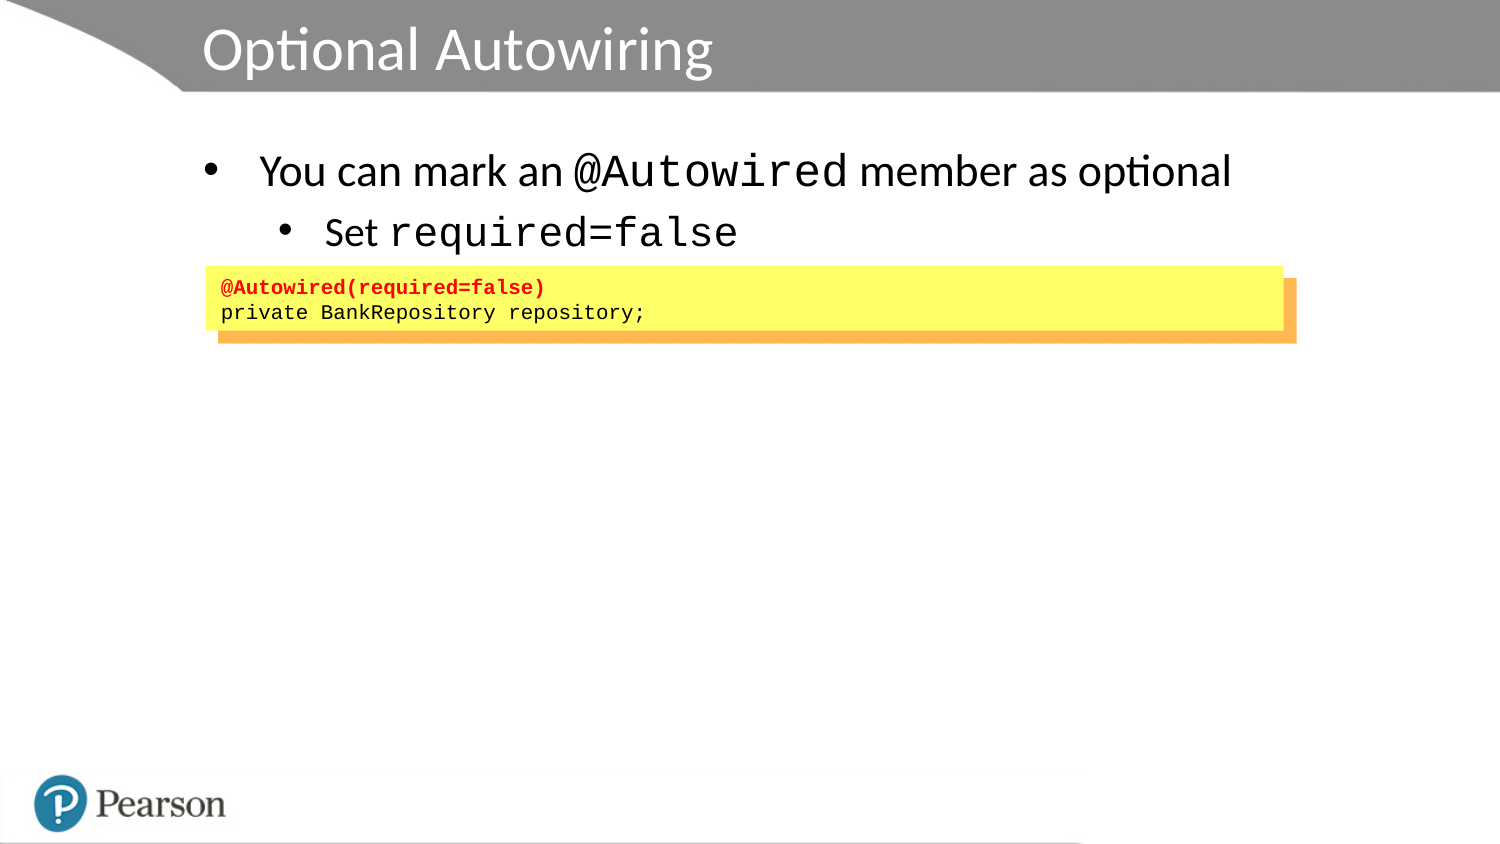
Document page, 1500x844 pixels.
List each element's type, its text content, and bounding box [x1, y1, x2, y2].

title Optional Autowiring [187, 0, 1426, 93]
picture [0, 0, 1500, 844]
text_box @Autowired(required=false) private BankRepository repository; [205, 265, 1284, 331]
list You can mark an @Autowired member as optional Set required=false [188, 133, 1425, 716]
